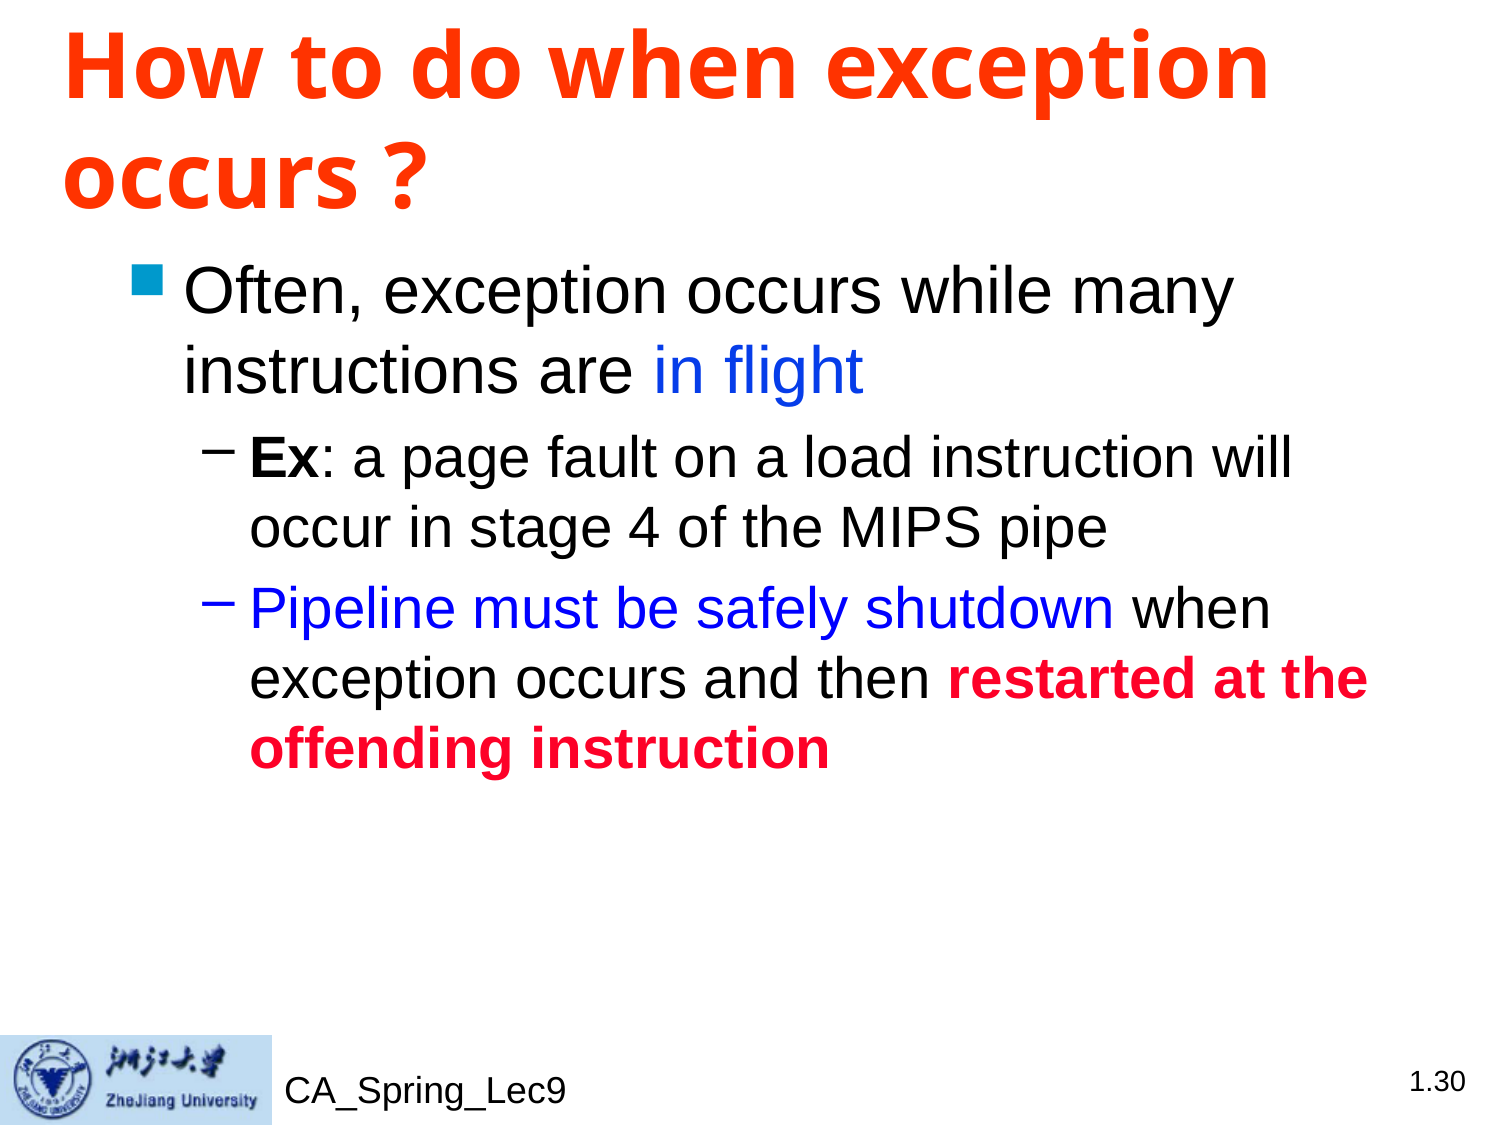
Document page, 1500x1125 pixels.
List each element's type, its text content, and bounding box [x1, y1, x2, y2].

title How to do when exception occurs ? [46, 0, 1500, 235]
picture [0, 1035, 272, 1125]
list Often, exception occurs while many instructions are in flight Ex: a page fault on a load instruction will occur in stage 4 of the MIPS pipe Pipeline must be safely shutdown when exception occurs and then restarted at the offending instruction [111, 239, 1468, 1009]
